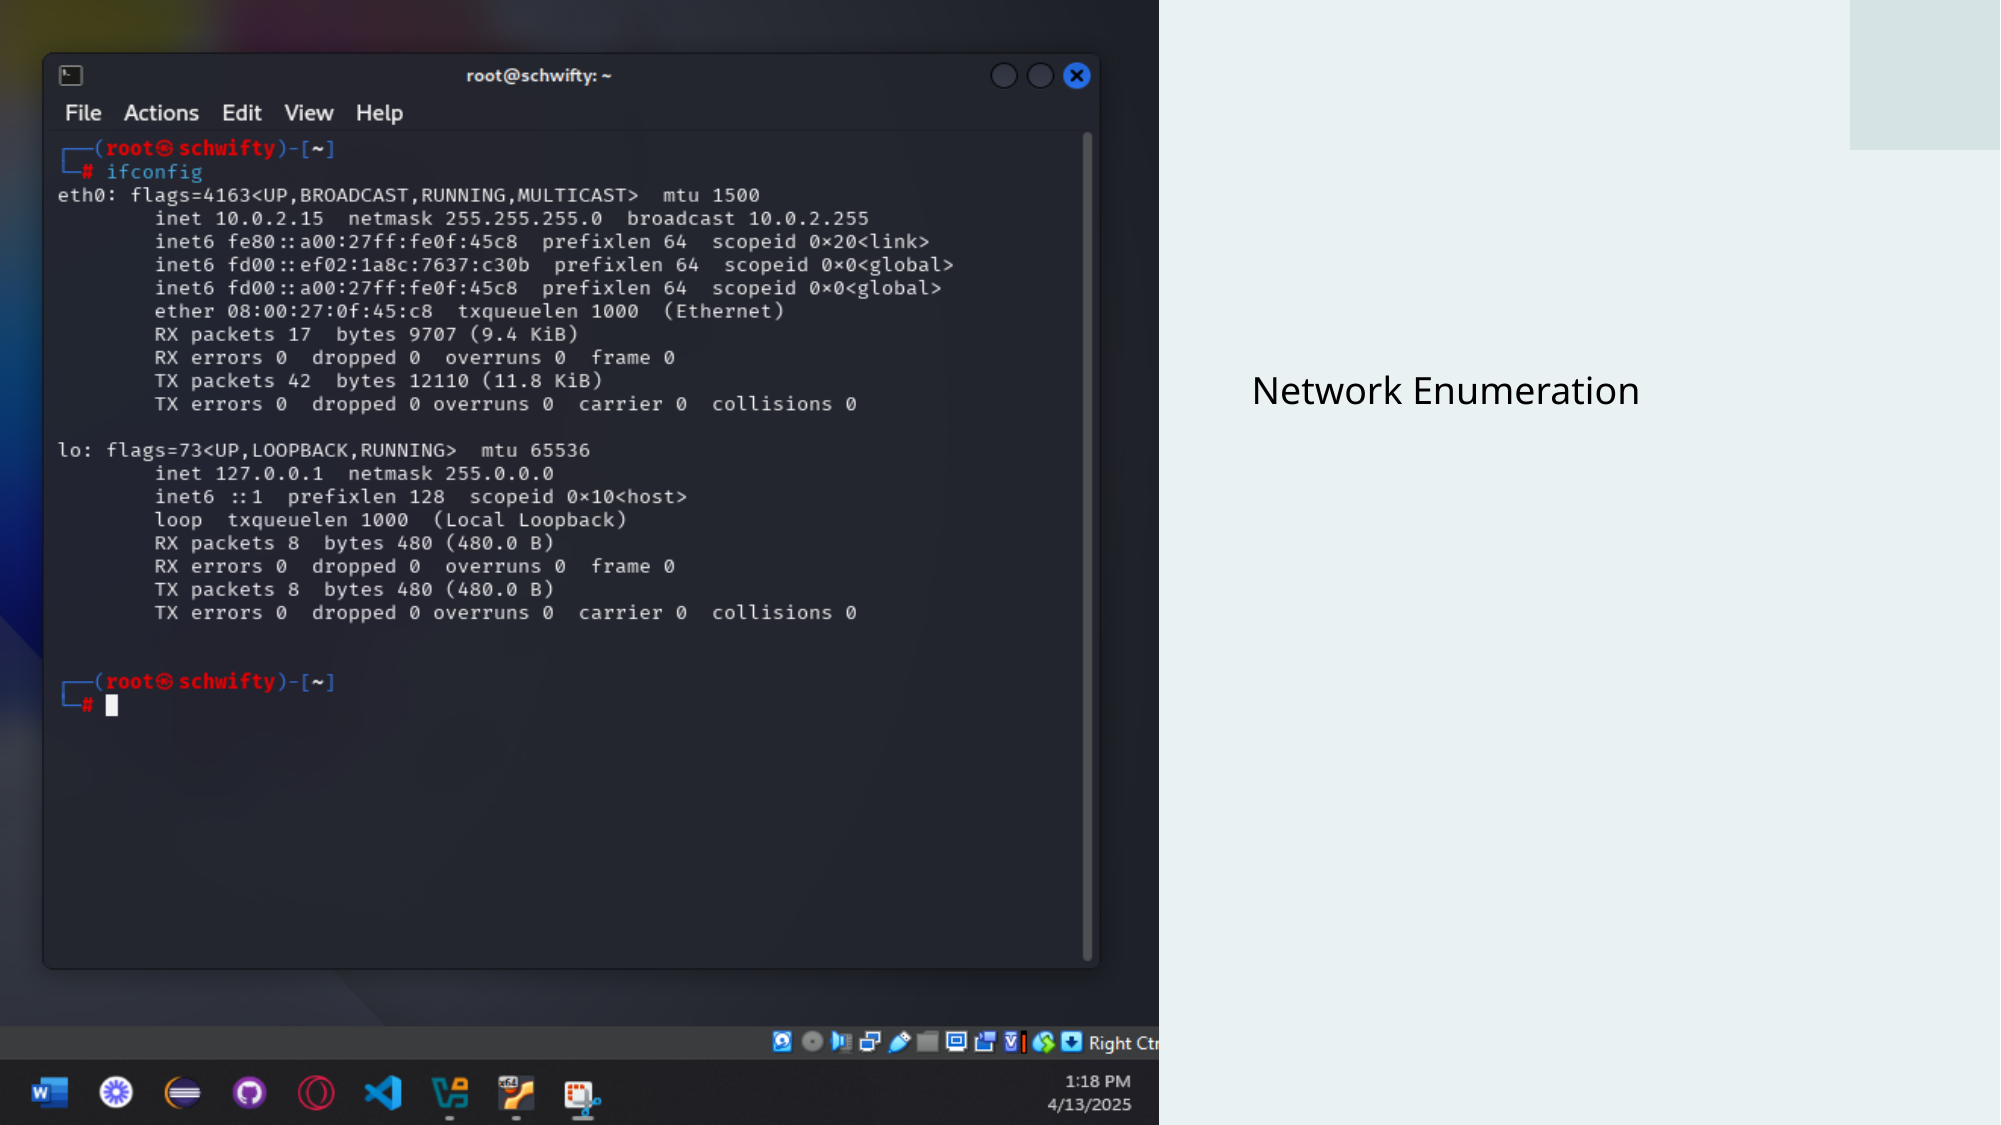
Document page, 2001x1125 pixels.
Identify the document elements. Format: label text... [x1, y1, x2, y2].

picture [0, 0, 1159, 1125]
text_box Network Enumeration [1236, 359, 1656, 420]
